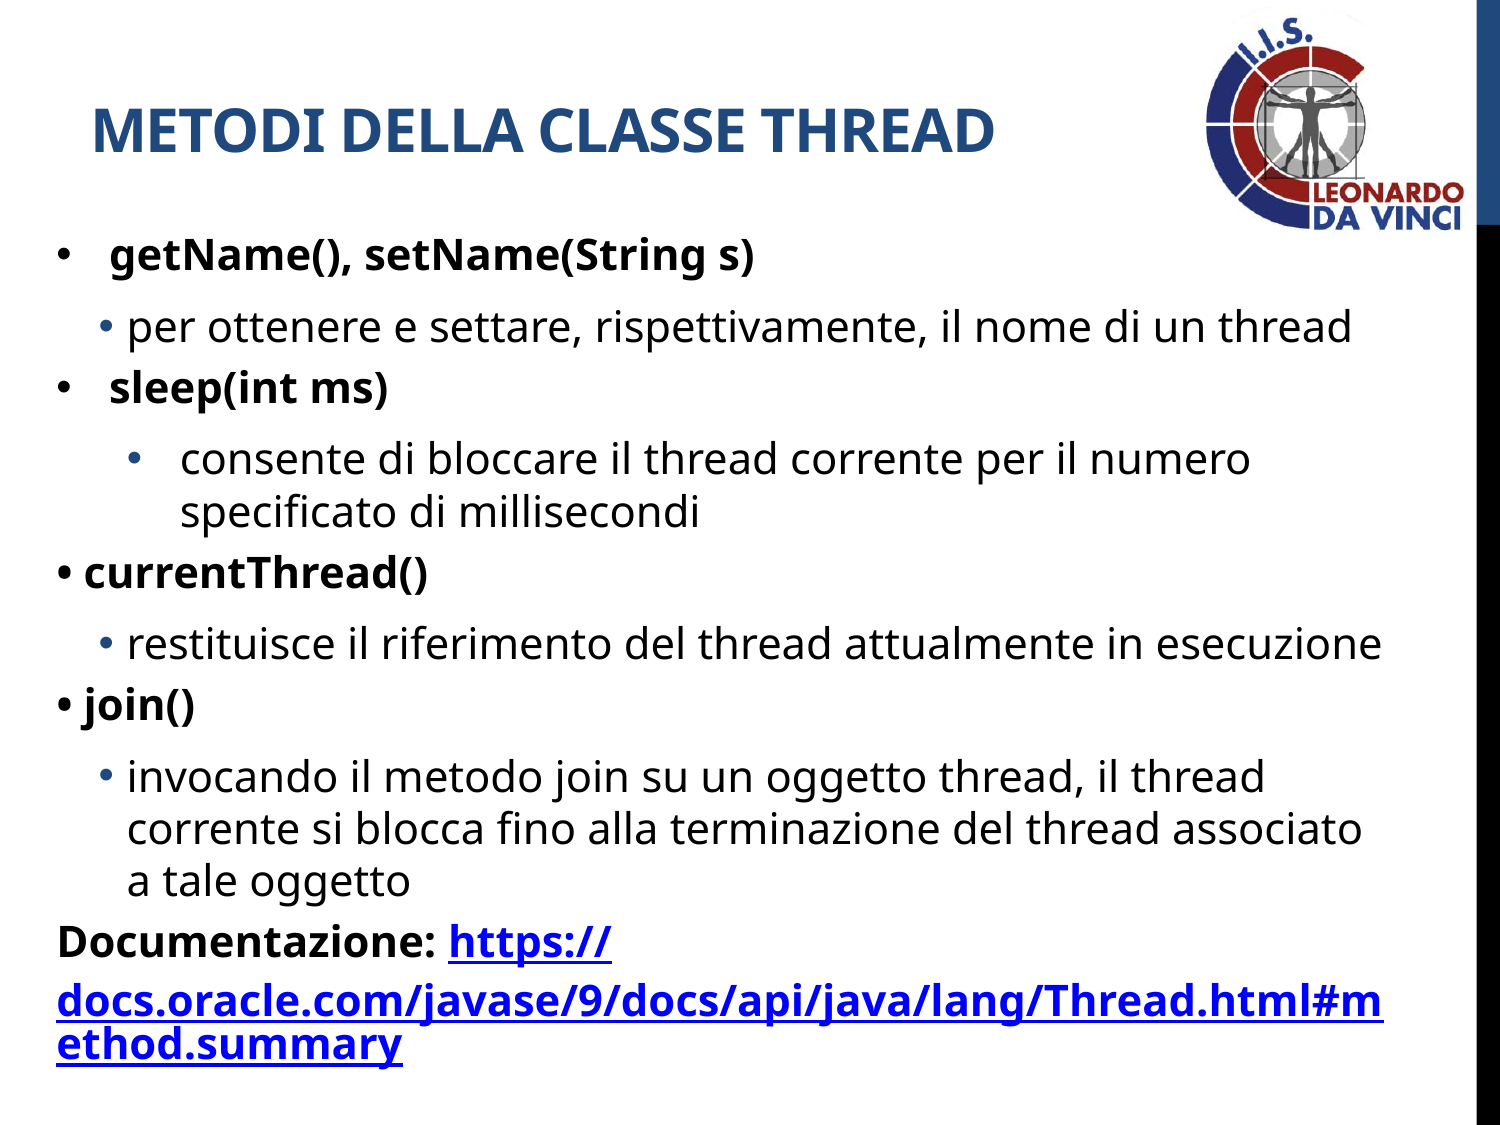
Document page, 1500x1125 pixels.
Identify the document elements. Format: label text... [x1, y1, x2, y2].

title Metodi della classe thread [75, 36, 1025, 173]
picture [1198, 6, 1468, 243]
list getName(), setName(String s) per ottenere e settare, rispettivamente, il nome di un thread sleep(int ms) consente di bloccare il thread corrente per il numero specificato di millisecondi • currentThread() restituisce il riferimento del thread attualmente in esecuzione • join() invocando il metodo join su un oggetto thread, il thread corrente si blocca fino alla terminazione del thread associato a tale oggetto Documentazione: https://docs.oracle.com/javase/9/docs/api/java/lang/Thread.html#method.summary [41, 219, 1414, 1107]
